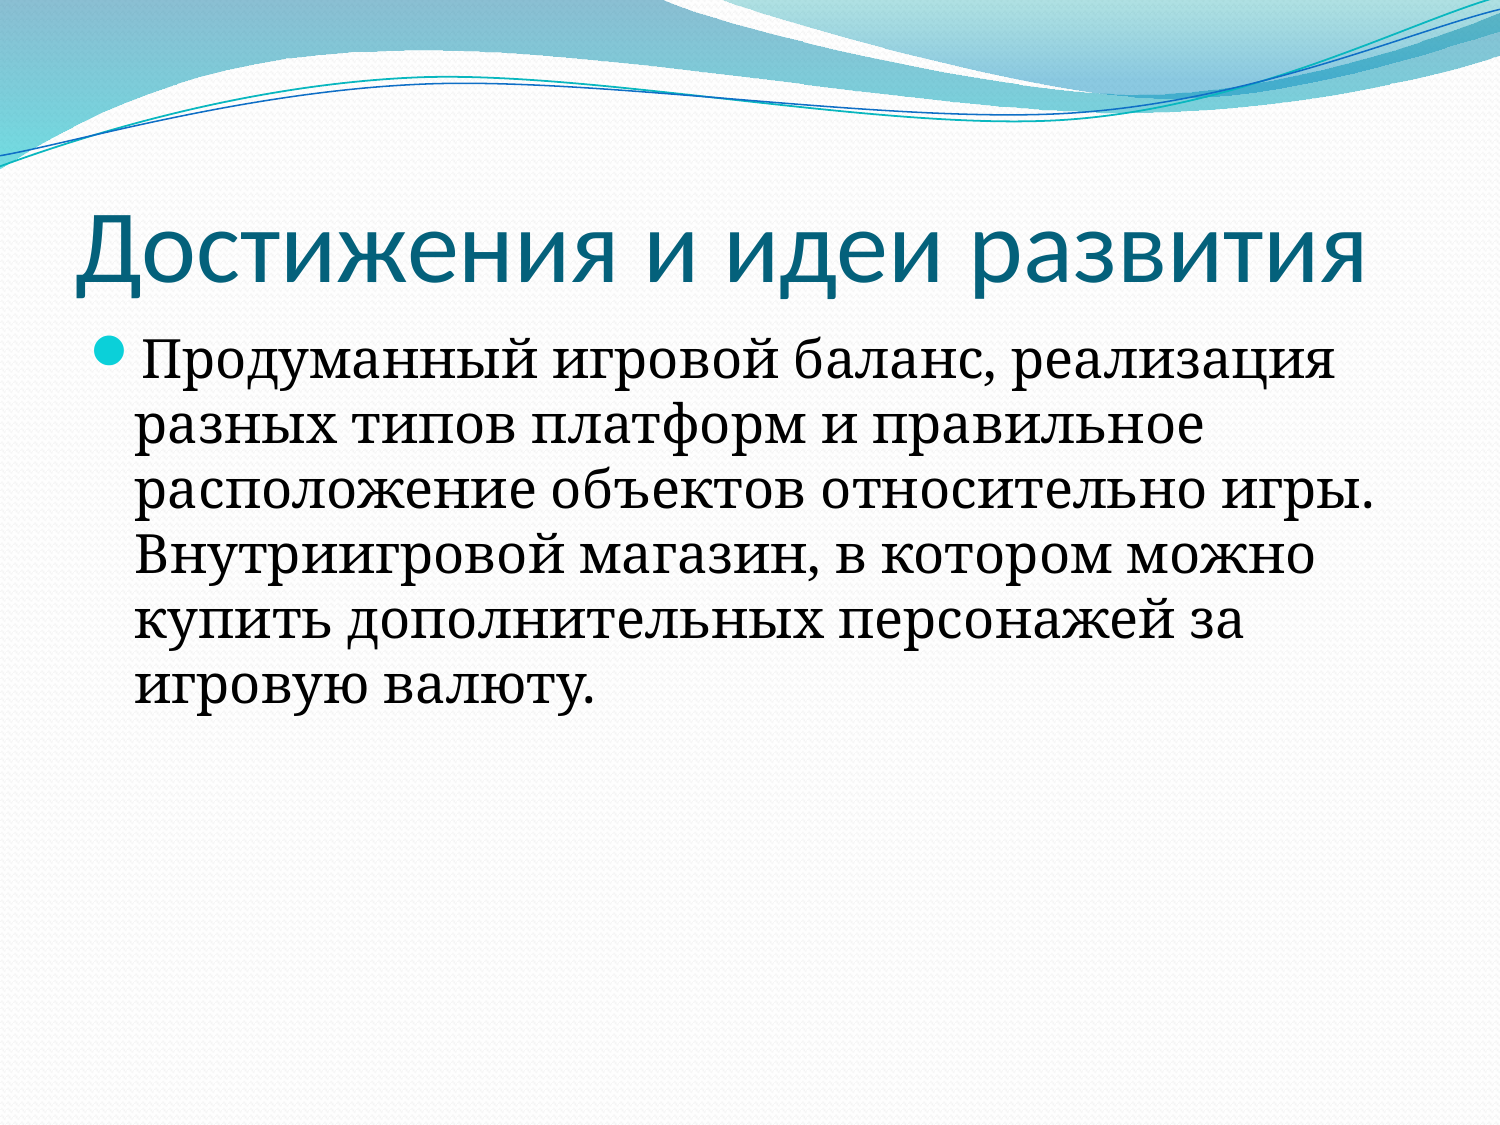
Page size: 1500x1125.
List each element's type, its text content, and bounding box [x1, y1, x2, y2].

title Достижения и идеи развития [75, 115, 1425, 303]
list Продуманный игровой баланс, реализация разных типов платформ и правильное расположение объектов относительно игры. Внутриигровой магазин, в котором можно купить дополнительных персонажей за игровую валюту. [75, 317, 1425, 1038]
